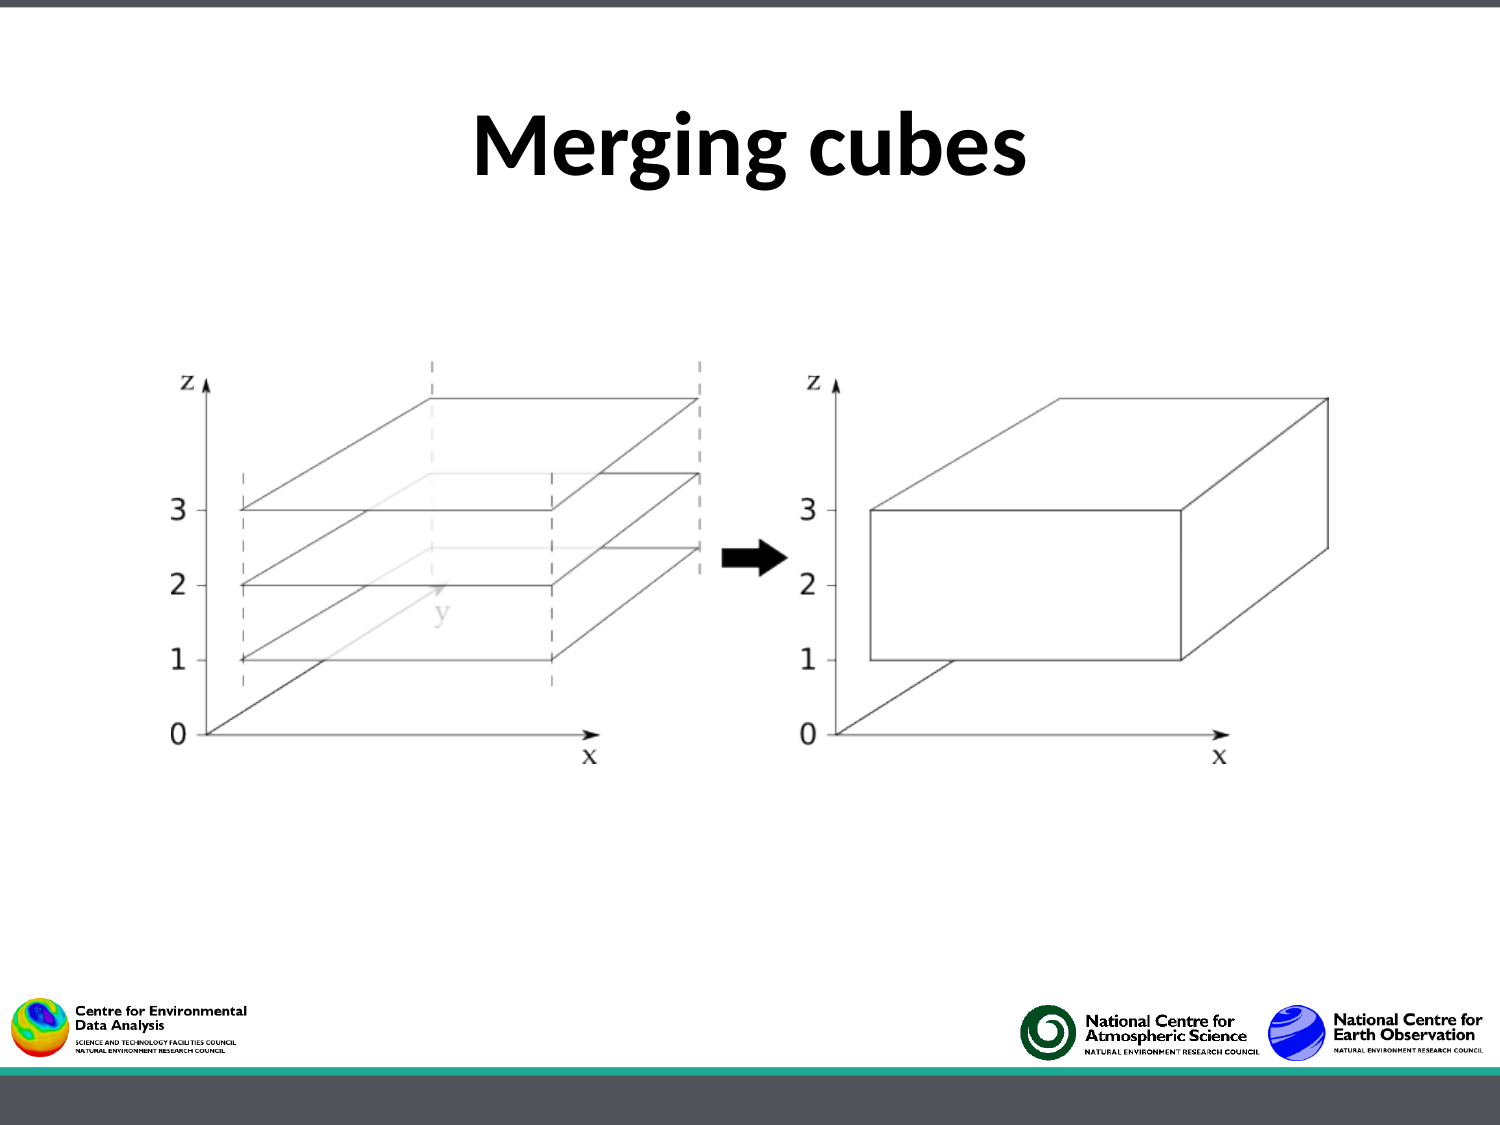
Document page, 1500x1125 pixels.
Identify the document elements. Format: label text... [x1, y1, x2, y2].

picture [0, 0, 1500, 1125]
text_box Merging cubes [74, 45, 1425, 233]
